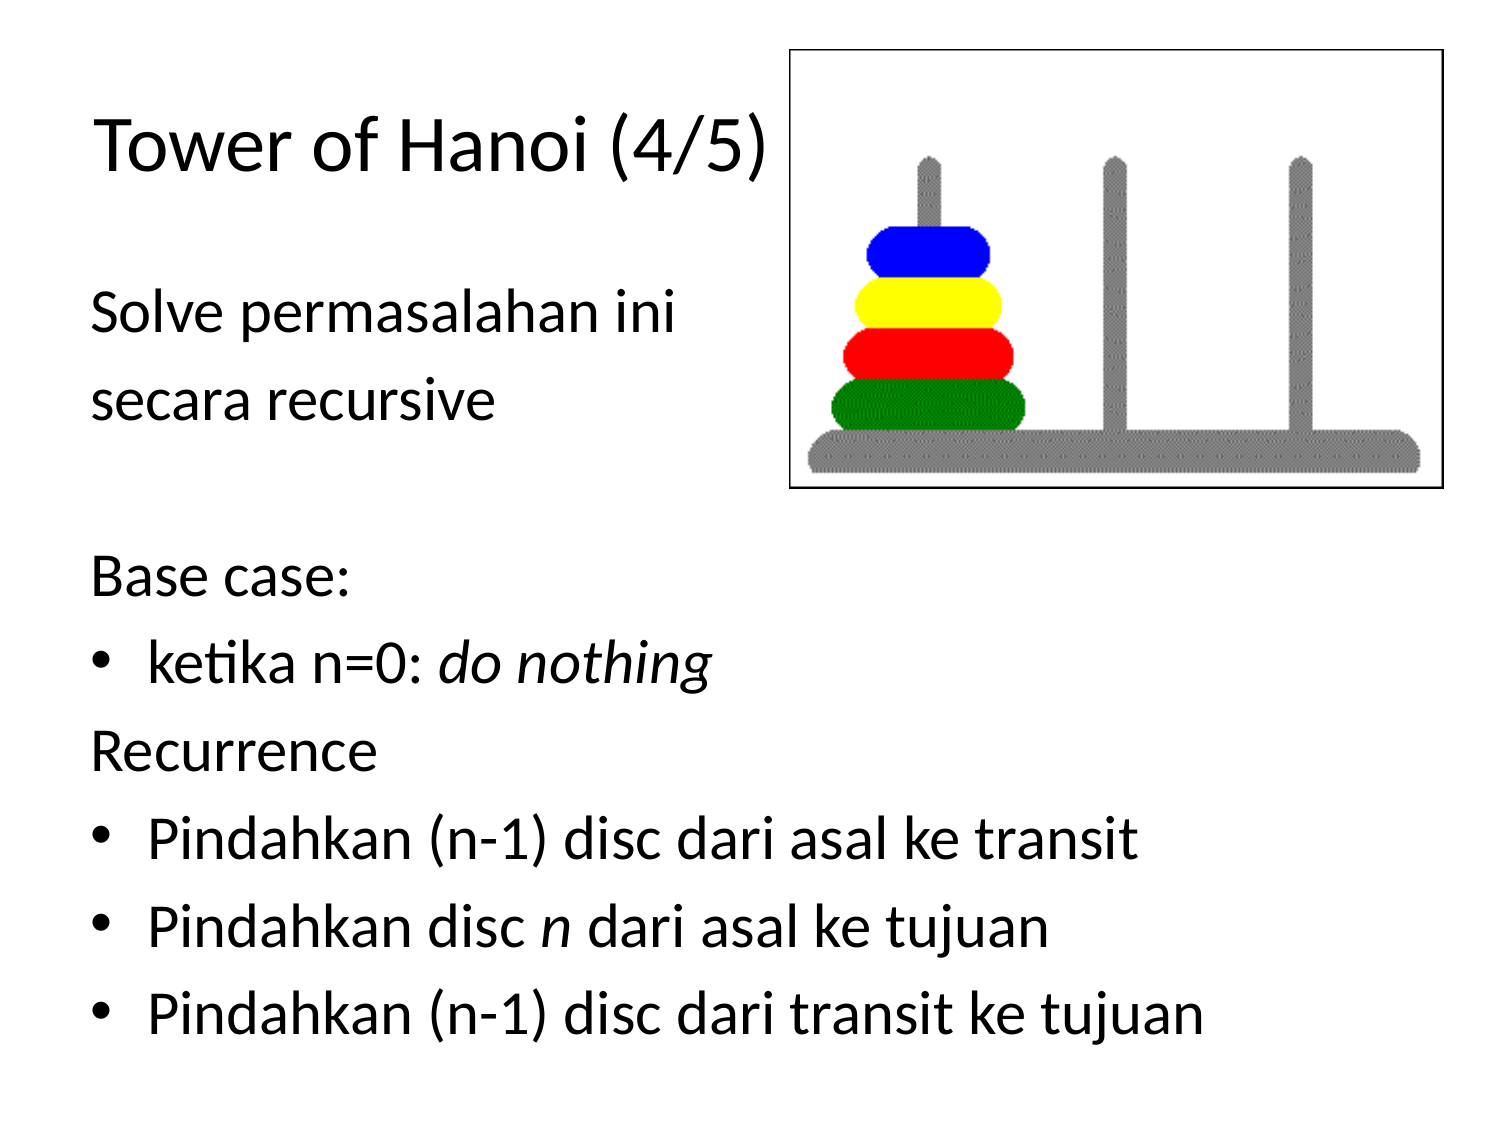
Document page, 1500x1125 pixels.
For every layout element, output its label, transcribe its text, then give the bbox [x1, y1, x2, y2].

title Tower of Hanoi (4/5) [75, 45, 790, 233]
list Solve permasalahan ini secara recursive Base case: ketika n=0: do nothing Recurrence Pindahkan (n-1) disc dari asal ke transit Pindahkan disc n dari asal ke tujuan Pindahkan (n-1) disc dari transit ke tujuan [75, 262, 1425, 1063]
picture [789, 49, 1444, 490]
